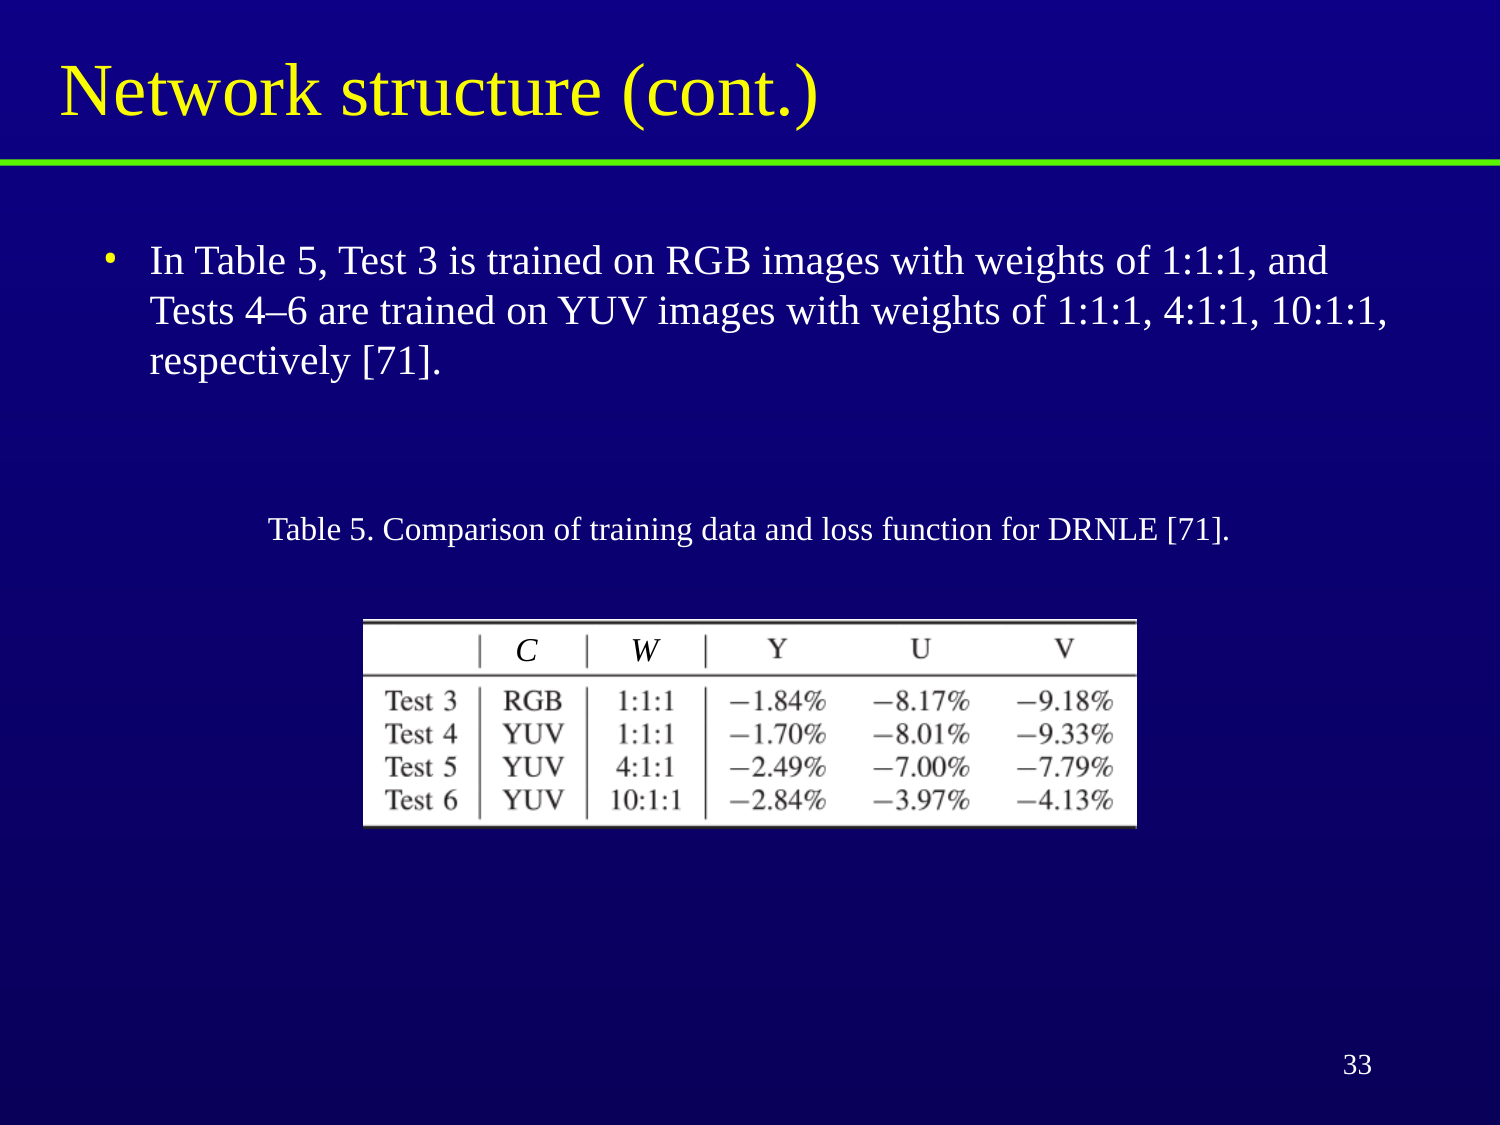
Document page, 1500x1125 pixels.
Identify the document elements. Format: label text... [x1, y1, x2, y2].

list In Table 5, Test 3 is trained on RGB images with weights of 1:1:1, and Tests 4–6 are trained on YUV images with weights of 1:1:1, 4:1:1, 10:1:1, respectively [71]. [87, 224, 1430, 499]
picture [363, 619, 1137, 829]
title Network structure (cont.) [44, 46, 1500, 136]
list In Table 5, Test 3 is trained on RGB images with weights of 1:1:1, and Tests 4–6 are trained on YUV images with weights of 1:1:1, 4:1:1, 10:1:1, respectively [71]. [87, 555, 1430, 1040]
text_box Table 5. Comparison of training data and loss function for DRNLE [71]. [0, 499, 1500, 555]
slide_number 33 [1074, 1024, 1388, 1101]
